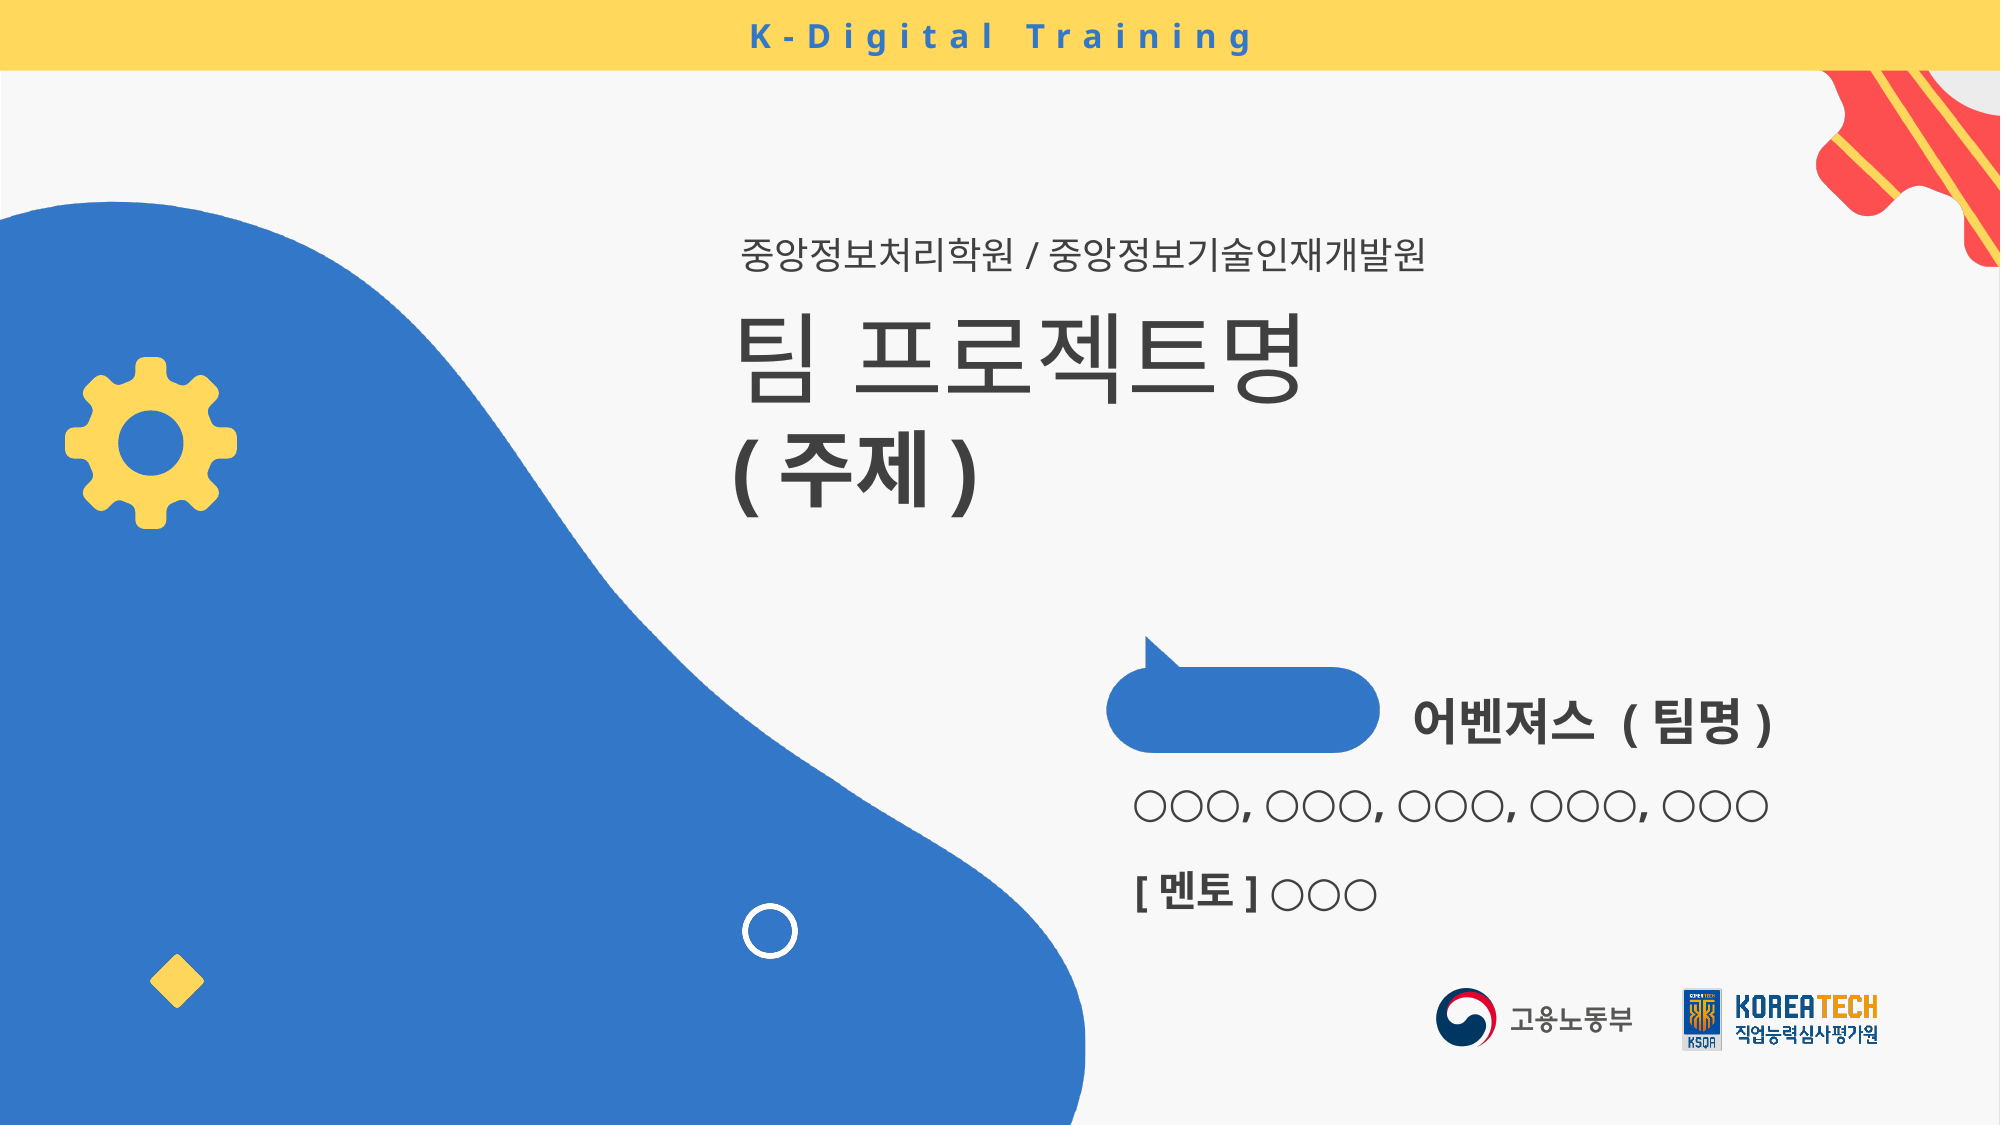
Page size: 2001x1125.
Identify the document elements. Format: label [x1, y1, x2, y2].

text_box [1436, 988, 1877, 1051]
picture [0, 0, 2000, 1125]
text_box [1106, 636, 1966, 906]
text_box [1086, 224, 1884, 519]
text_box [64, 357, 237, 529]
